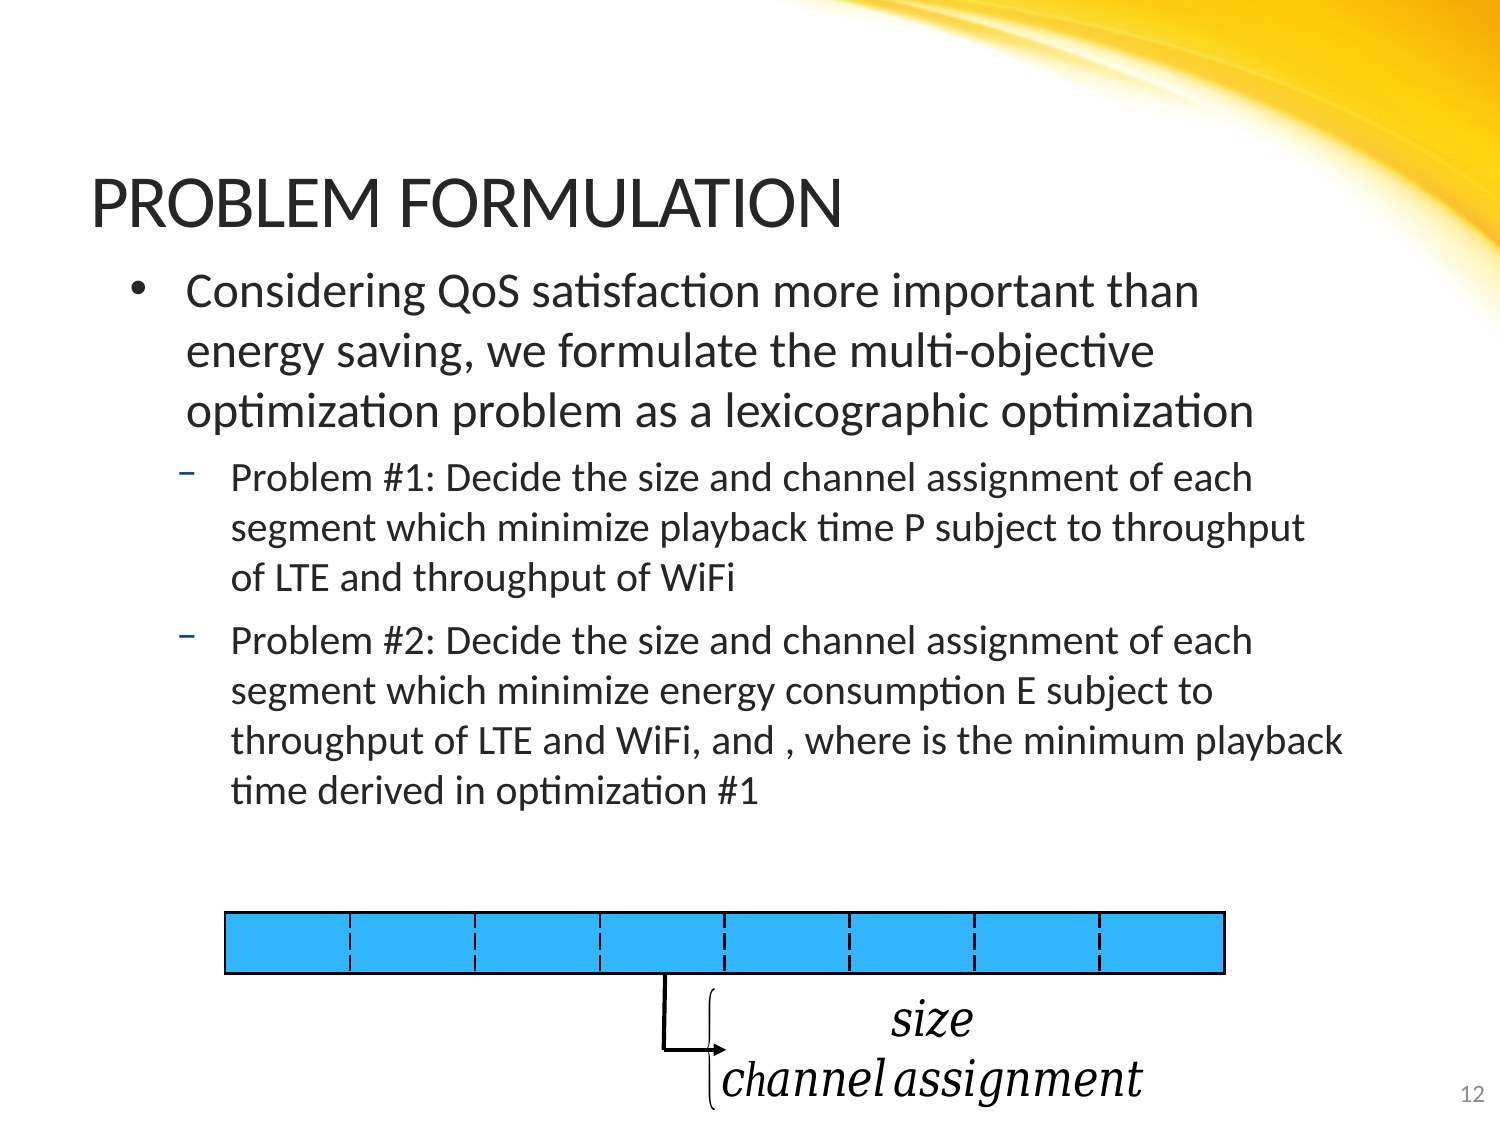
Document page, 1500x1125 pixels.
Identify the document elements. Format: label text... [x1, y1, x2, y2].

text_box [663, 972, 1149, 1115]
slide_number 12 [1162, 1062, 1500, 1123]
title Problem Formulation [75, 25, 1325, 250]
picture [770, 0, 1500, 348]
